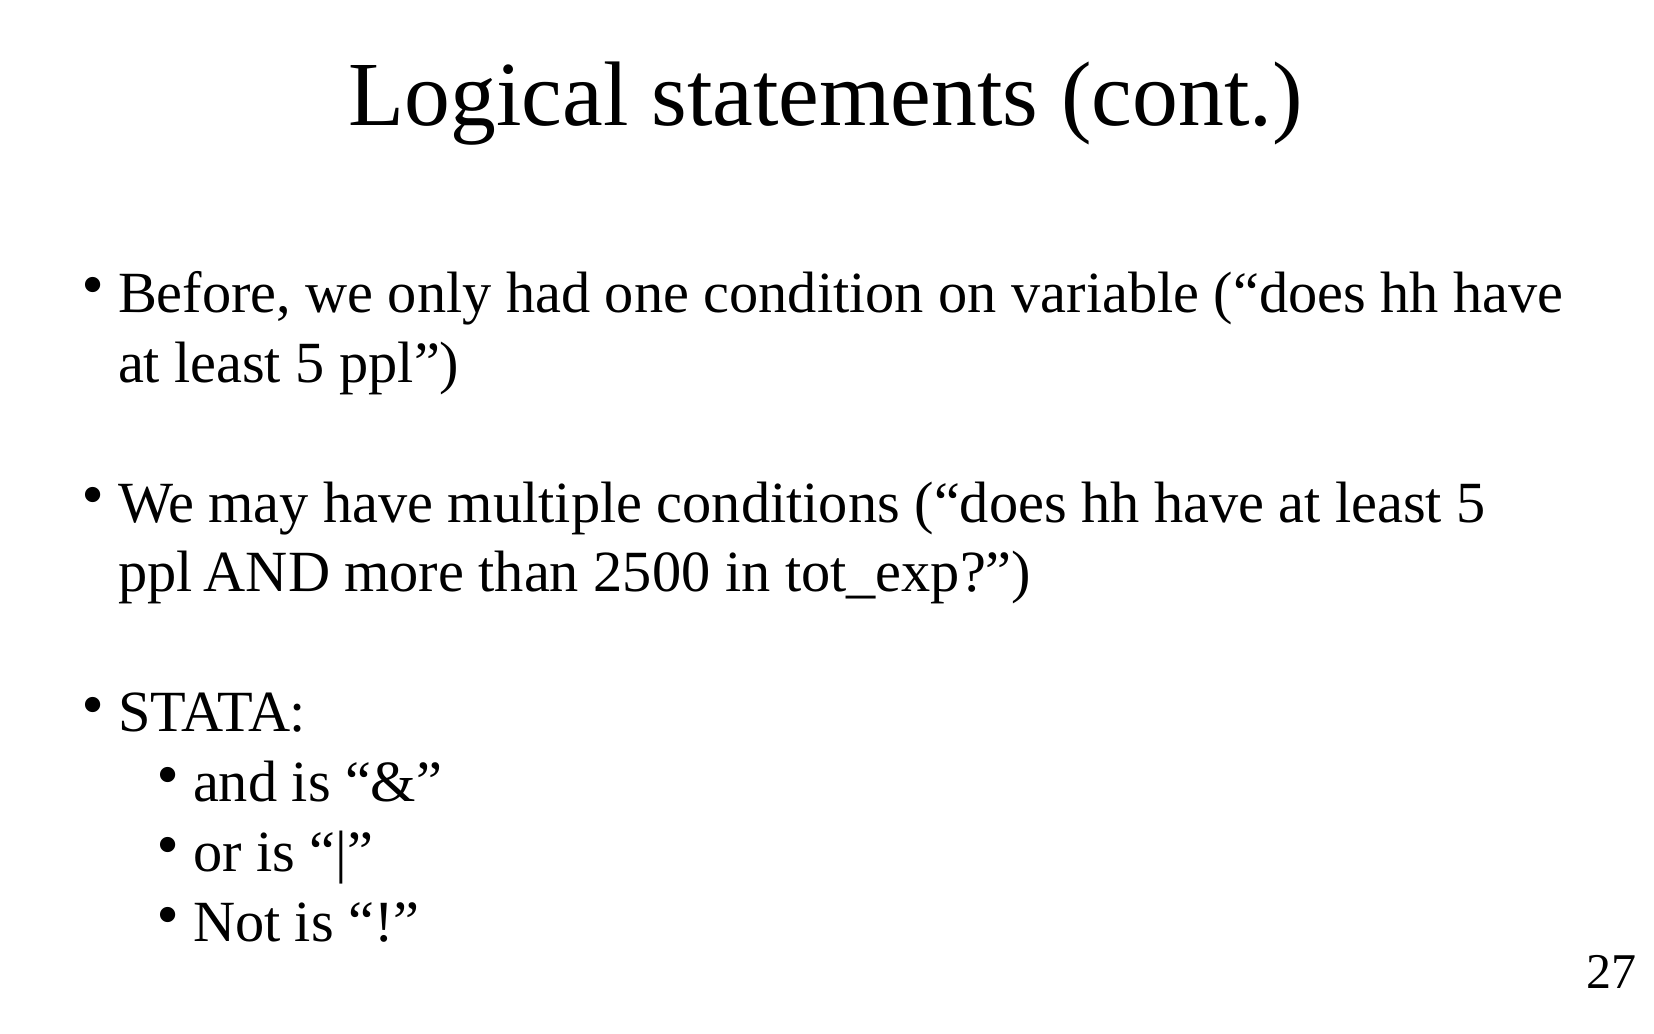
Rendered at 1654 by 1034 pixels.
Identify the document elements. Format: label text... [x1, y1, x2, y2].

text_box 27 [1571, 930, 1651, 1006]
text_box Logical statements (cont.) [82, 2, 1571, 175]
text_box Before, we only had one condition on variable (“does hh have at least 5 ppl”) We may have multiple conditions (“does hh have at least 5 ppl AND more than 2500 in tot_exp?”) STATA: and is “&” or is “|” Not is “!” [82, 175, 1571, 1008]
